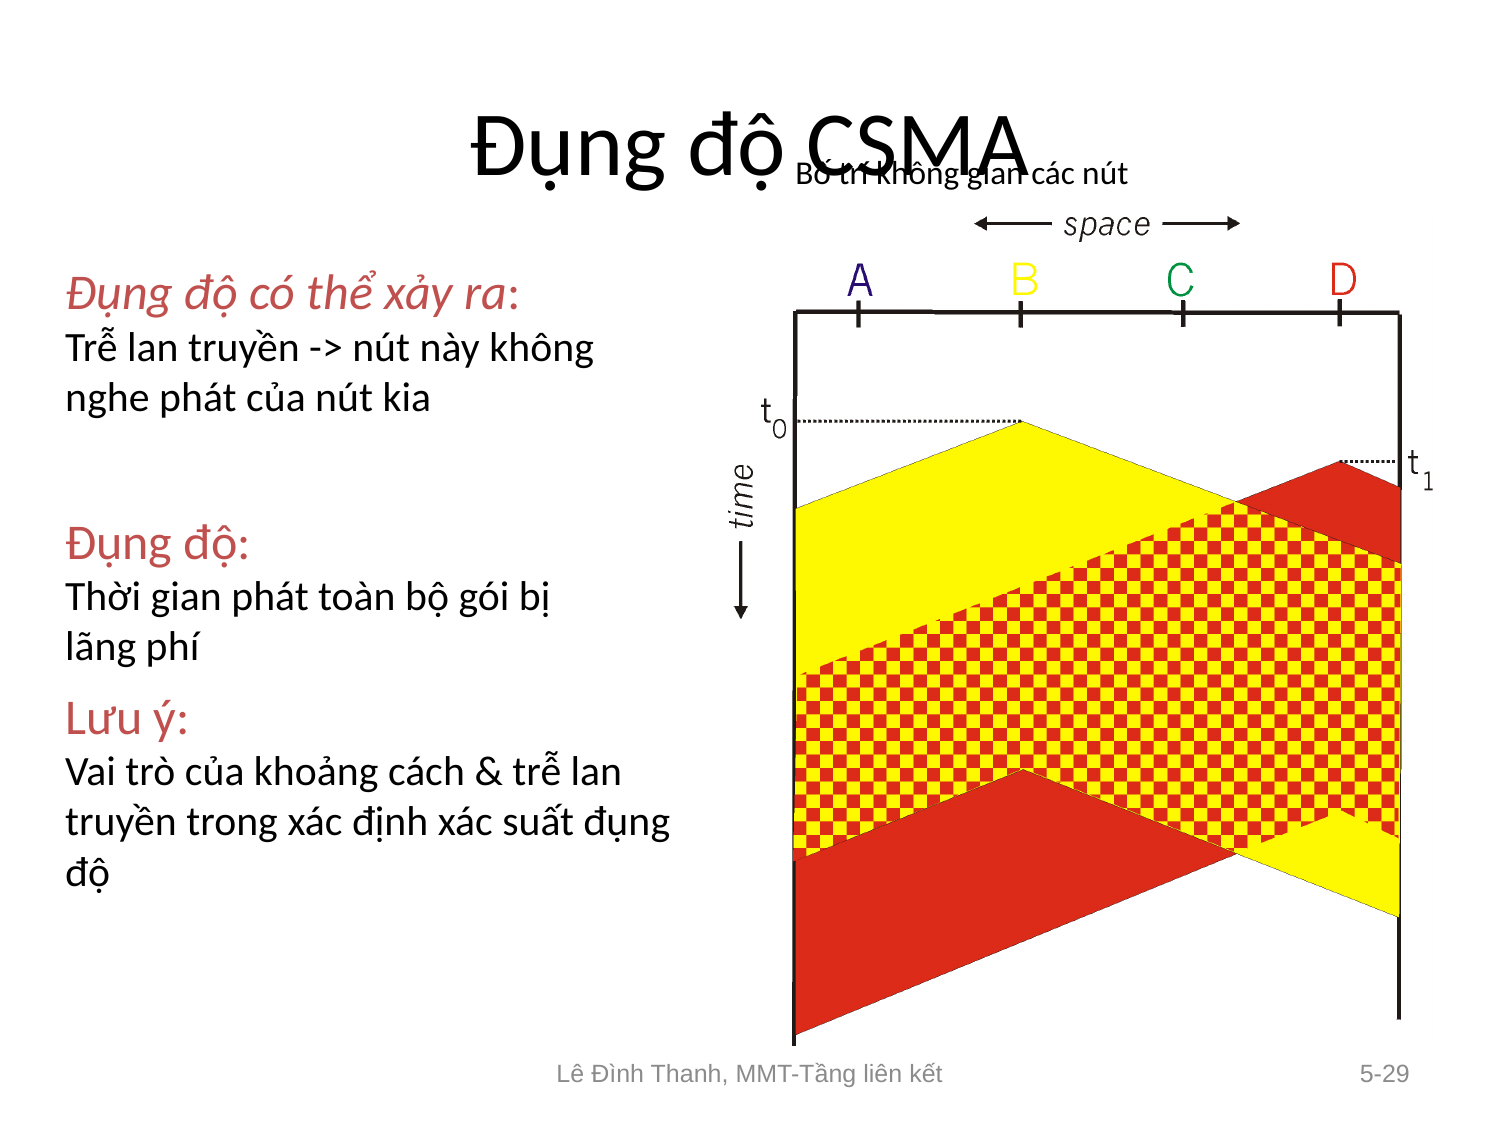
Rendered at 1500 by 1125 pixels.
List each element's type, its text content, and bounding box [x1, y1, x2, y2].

slide_number 5-29 [1074, 1055, 1425, 1103]
text_box Đụng độ có thể xảy ra: Trễ lan truyền -> nút này không nghe phát của nút kia [50, 252, 673, 427]
footer Lê Đình Thanh, MMT-Tầng liên kết [512, 1042, 988, 1103]
text_box Bố trí không gian các nút [780, 143, 1363, 199]
text_box Đụng độ: Thời gian phát toàn bộ gói bị lãng phí [50, 501, 625, 676]
text_box Lưu ý: Vai trò của khoảng cách & trễ lan truyền trong xác định xác suất đụng độ [50, 676, 723, 902]
title Đụng độ CSMA [75, 45, 1425, 233]
picture [728, 216, 1433, 1046]
